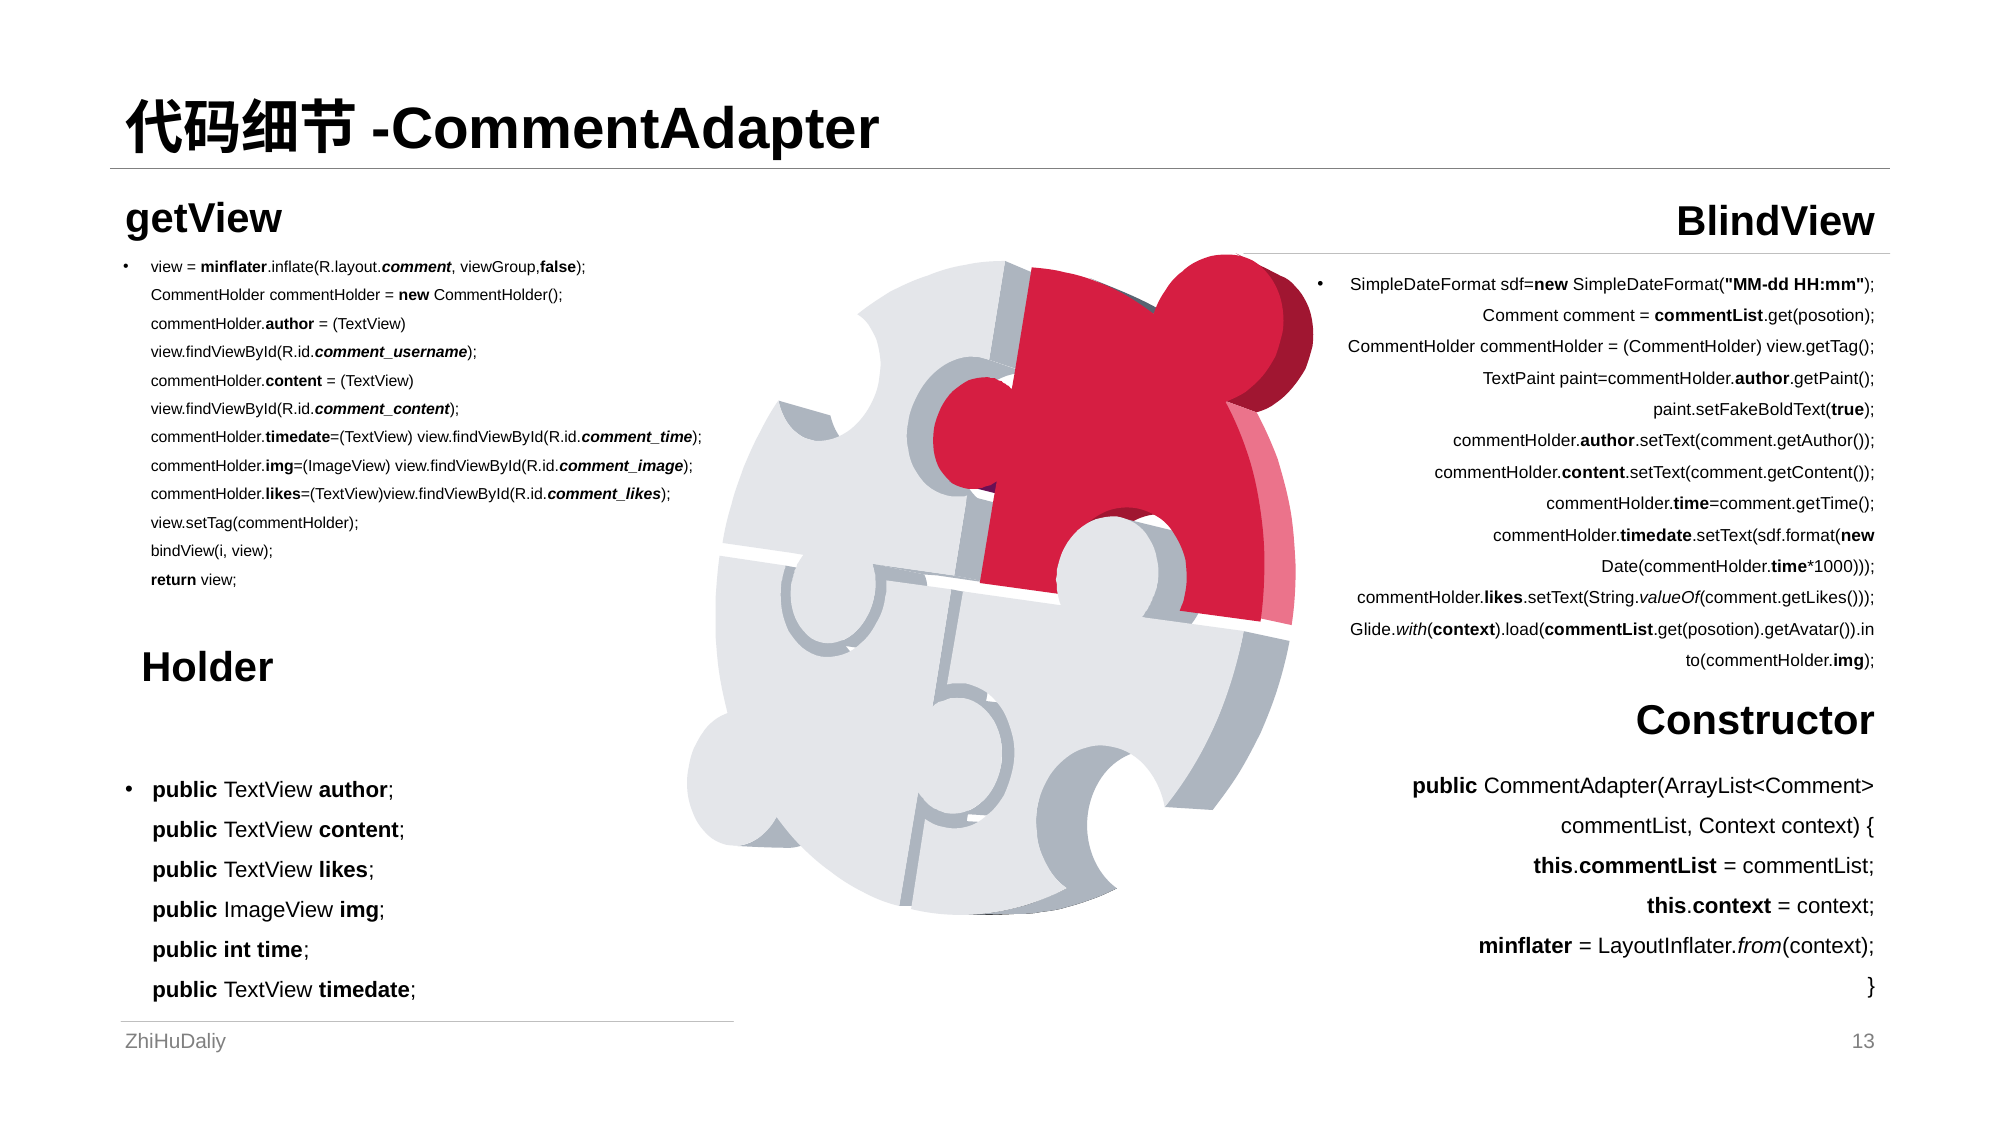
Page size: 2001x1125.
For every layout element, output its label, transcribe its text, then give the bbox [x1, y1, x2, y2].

slide_number 13 [1412, 1034, 1890, 1058]
title 代码细节-CommentAdapter [109, 0, 1890, 169]
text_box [108, 176, 1890, 1034]
footer ZhiHuDaliy [109, 1034, 790, 1058]
